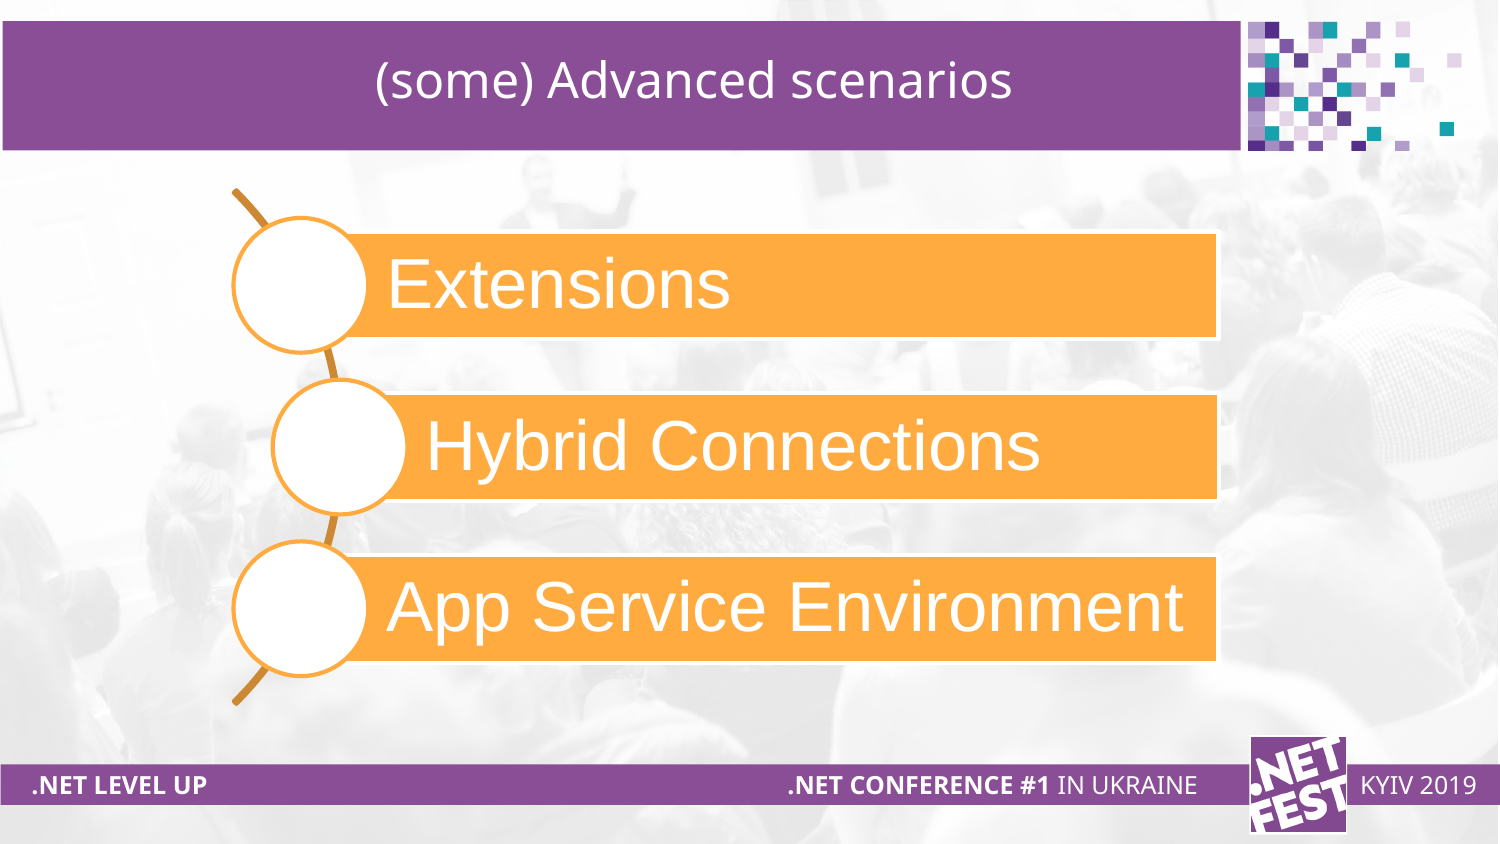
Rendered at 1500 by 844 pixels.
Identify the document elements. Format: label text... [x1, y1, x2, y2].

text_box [225, 177, 1226, 717]
picture [1251, 737, 1346, 832]
text_box (some) Advanced scenarios [206, 33, 1183, 128]
picture [0, 0, 1500, 764]
picture [0, 805, 1500, 844]
